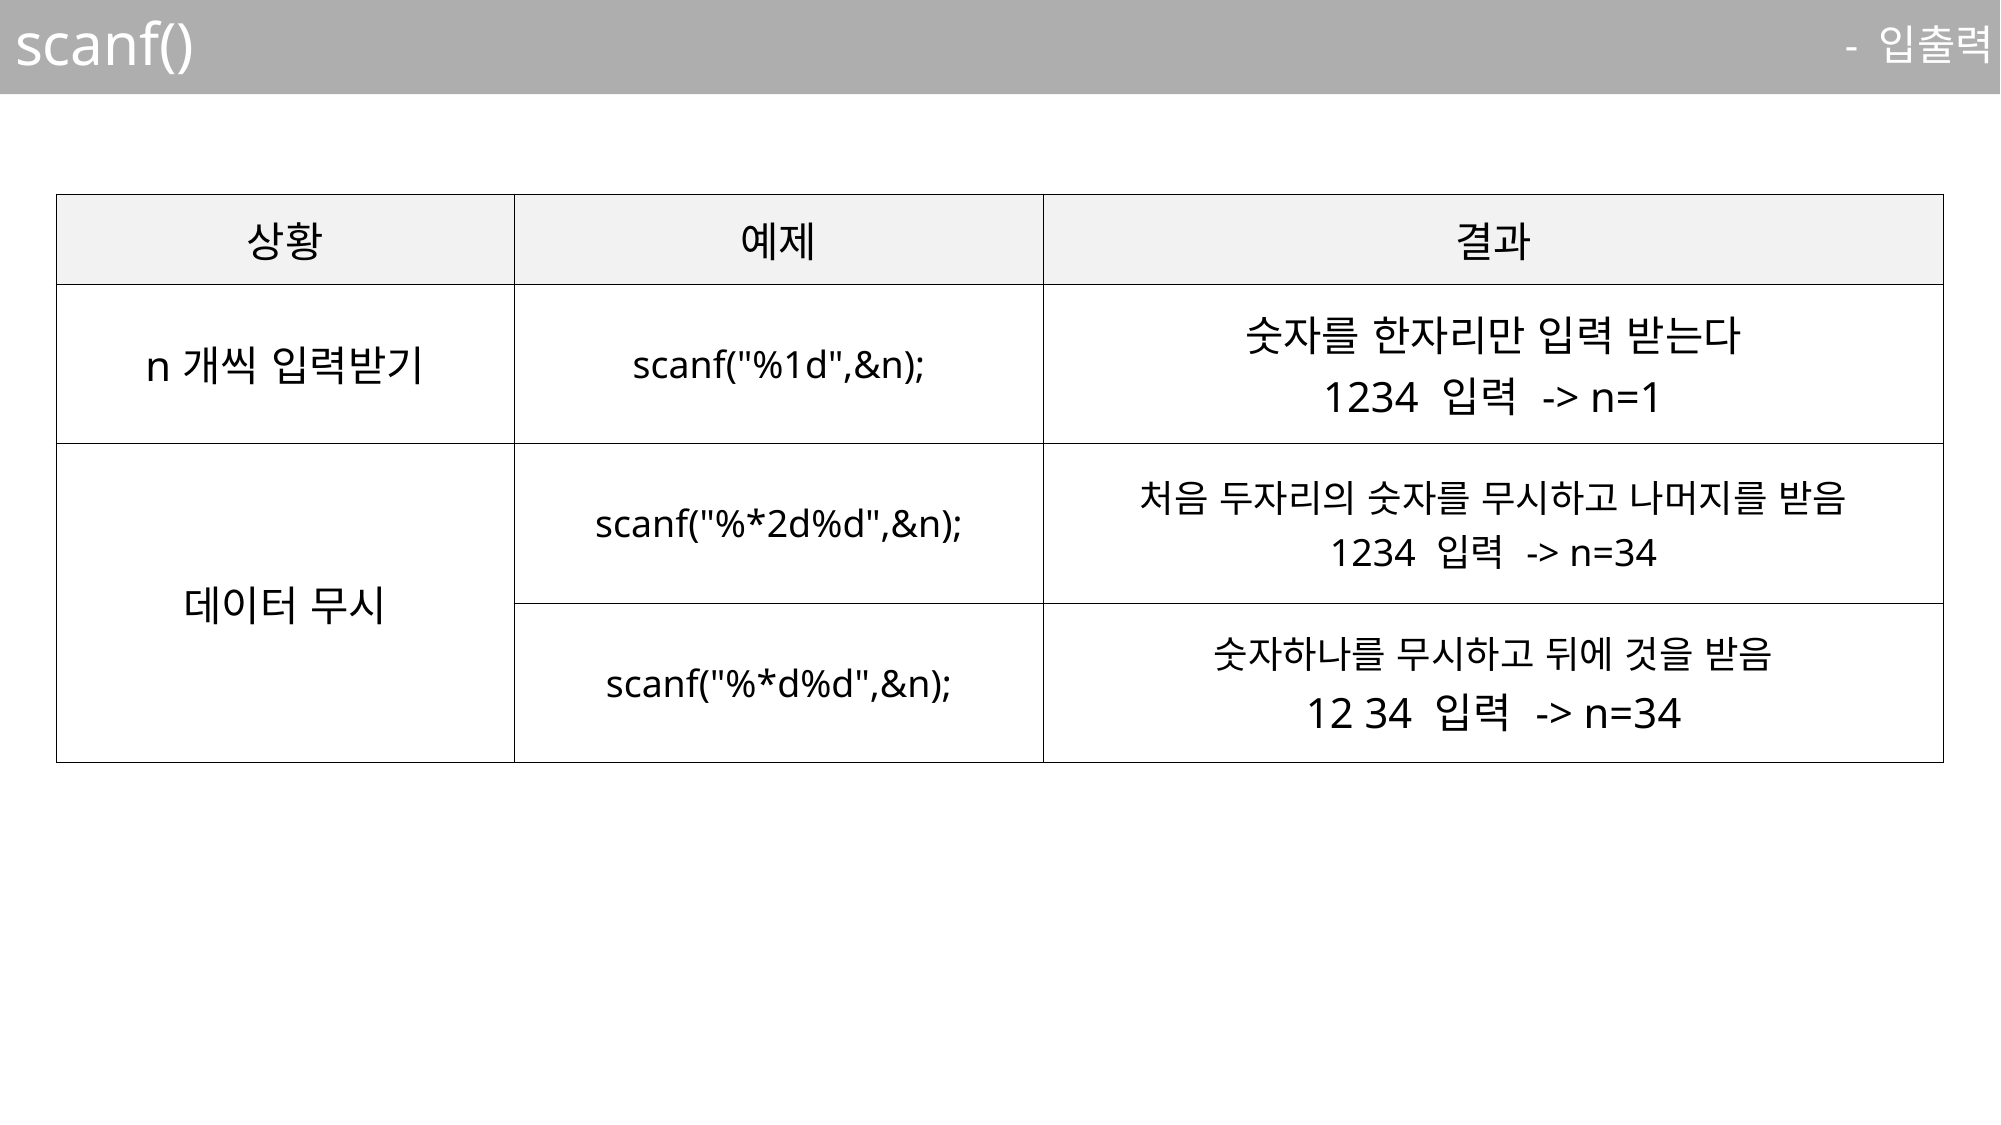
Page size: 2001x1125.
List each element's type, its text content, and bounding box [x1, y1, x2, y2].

table_header 결과 [1044, 195, 1943, 284]
table_cell 처음 두자리의 숫자를 무시하고 나머지를 받음 1234 입력 -> n=34 [1044, 444, 1943, 603]
table_header 예제 [515, 195, 1043, 284]
list - 입출력 [1195, 16, 2000, 78]
table_cell scanf("%*2d%d",&n); [515, 444, 1043, 603]
title scanf() [0, 7, 1103, 87]
table_header 상황 [57, 195, 514, 284]
table_cell 숫자하나를 무시하고 뒤에 것을 받음 12 34 입력 -> n=34 [1044, 604, 1943, 762]
table_cell n개씩 입력받기 [57, 285, 514, 443]
table_cell scanf("%*d%d",&n); [515, 604, 1043, 762]
table_cell 데이터 무시 [57, 444, 514, 762]
table_cell 숫자를 한자리만 입력 받는다 1234 입력 -> n=1 [1044, 285, 1943, 443]
table_cell scanf("%1d",&n); [515, 285, 1043, 443]
